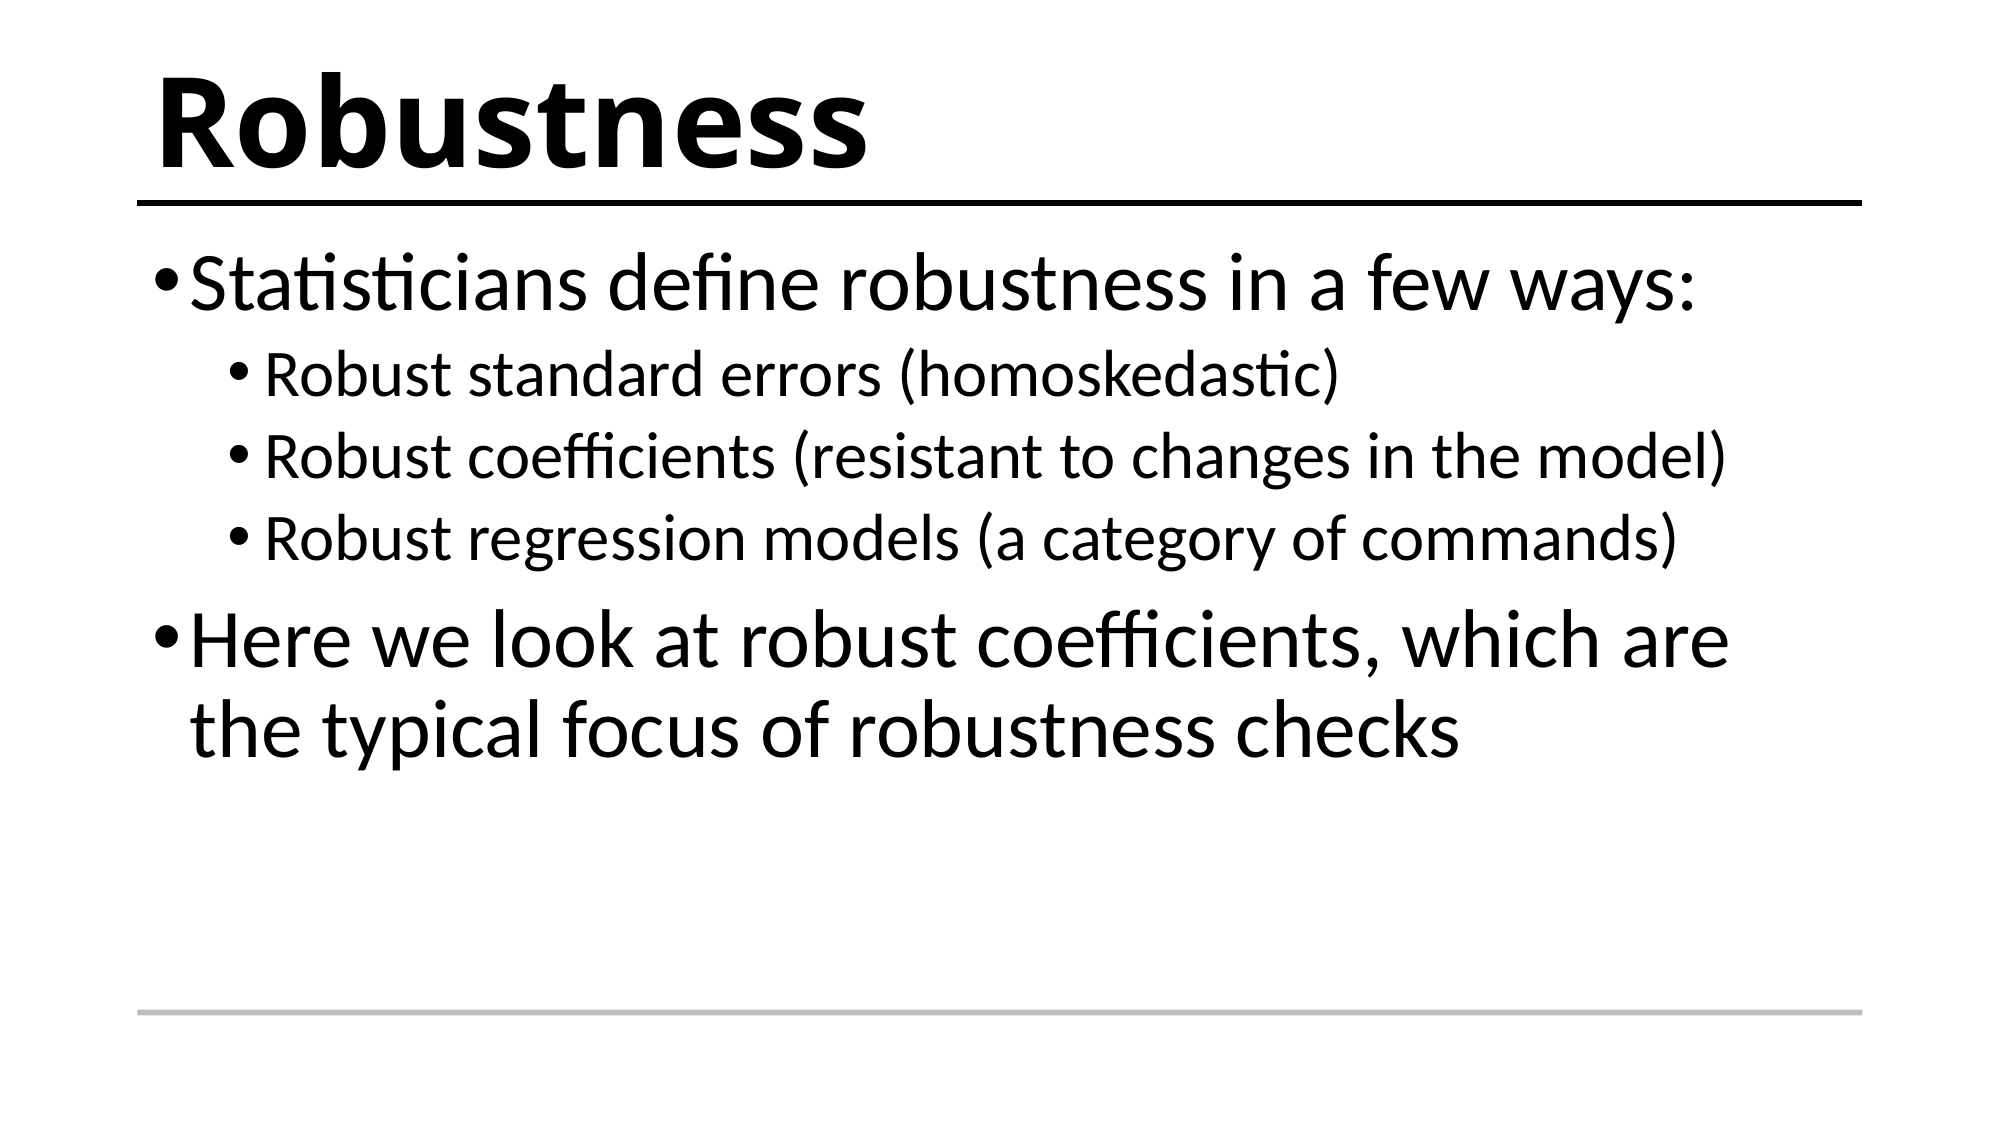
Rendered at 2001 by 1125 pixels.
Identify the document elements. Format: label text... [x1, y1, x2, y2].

list Statisticians define robustness in a few ways: Robust standard errors (homoskedastic) Robust coefficients (resistant to changes in the model) Robust regression models (a category of commands) Here we look at robust coefficients, which are the typical focus of robustness checks [137, 230, 1863, 998]
title Robustness [134, 19, 1866, 234]
